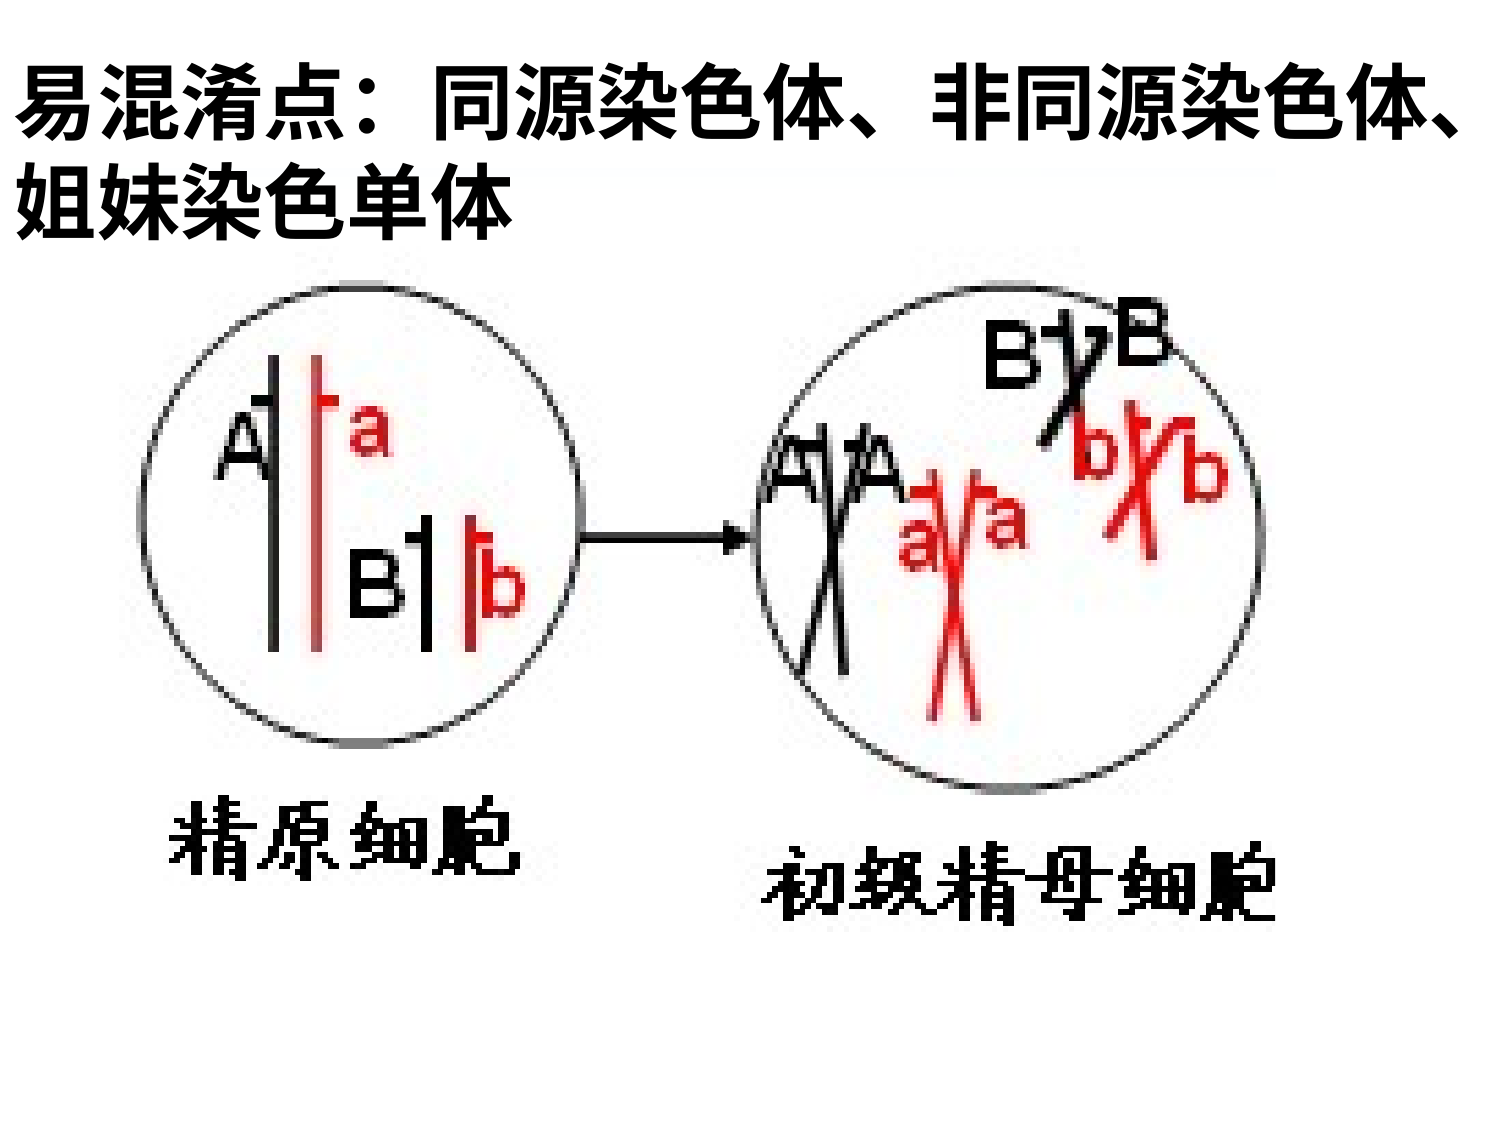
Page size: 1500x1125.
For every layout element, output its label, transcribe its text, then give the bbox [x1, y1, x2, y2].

text_box 易混淆点：同源染色体、非同源染色体、姐妹染色单体 [0, 42, 1481, 258]
picture [100, 167, 1276, 1048]
